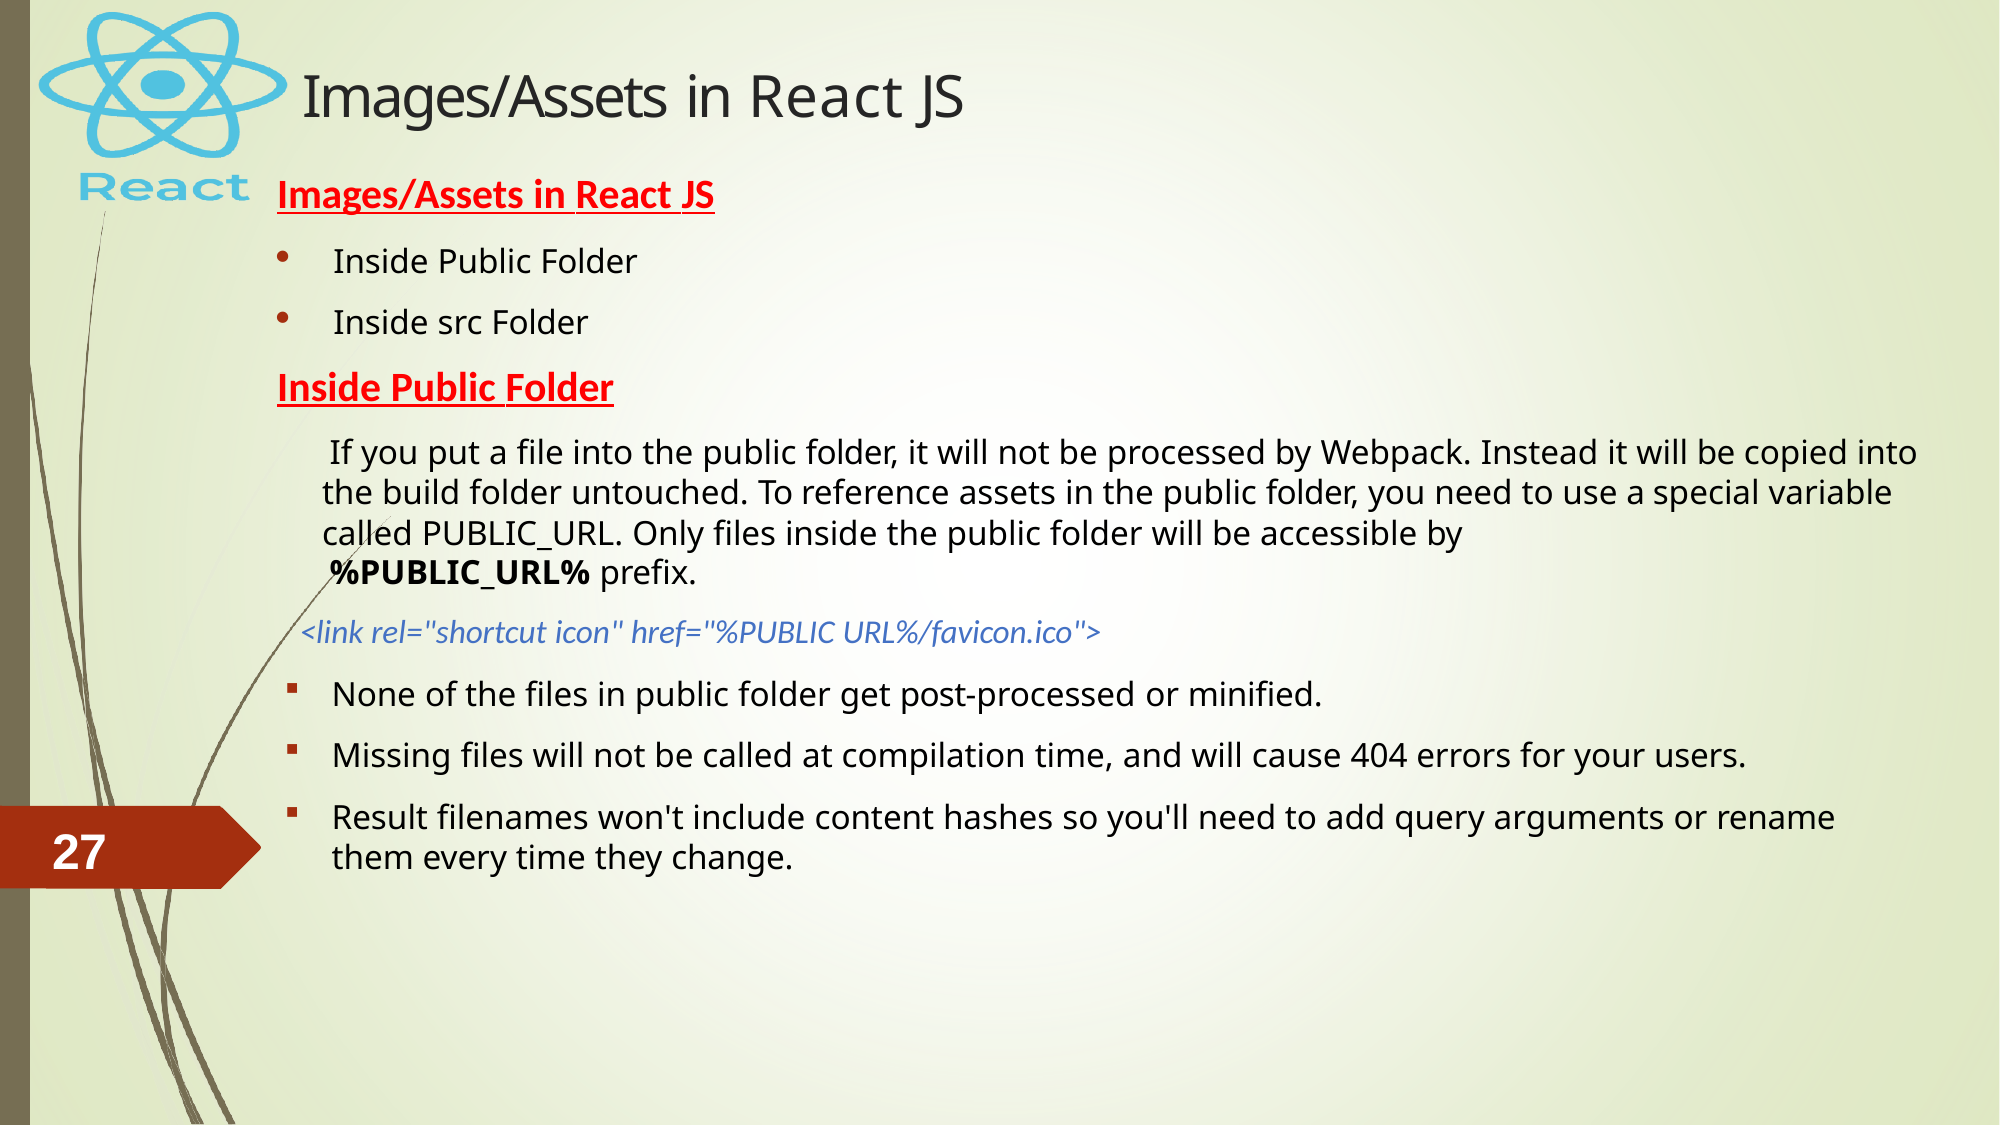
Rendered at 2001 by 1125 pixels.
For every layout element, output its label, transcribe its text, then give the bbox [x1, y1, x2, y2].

text_box 27 [50, 817, 111, 880]
picture [0, 0, 2000, 1125]
text_box [0, 805, 261, 889]
title Images/Assets in React JS [330, 56, 1031, 135]
text_box Result filenames won't include content hashes so you'll need to add query arguments or rename them every time they change. [282, 794, 1953, 877]
text_box Images/Assets in React JS Inside Public Folder Inside src Folder Inside Public Folder If you put a file into the public folder, it will not be processed by Webpack. Instead it will be copied into the build folder untouched. To reference assets in the public folder, you need to use a special variable called PUBLIC_URL. Only files inside the public folder will be accessible by %PUBLIC_URL% prefix. <link rel="shortcut icon" href="%PUBLIC URL%/favicon.ico"> None of the files in public folder get post-processed or minified. Missing files will not be called at compilation time, and will cause 404 errors for your users. [275, 135, 1955, 774]
